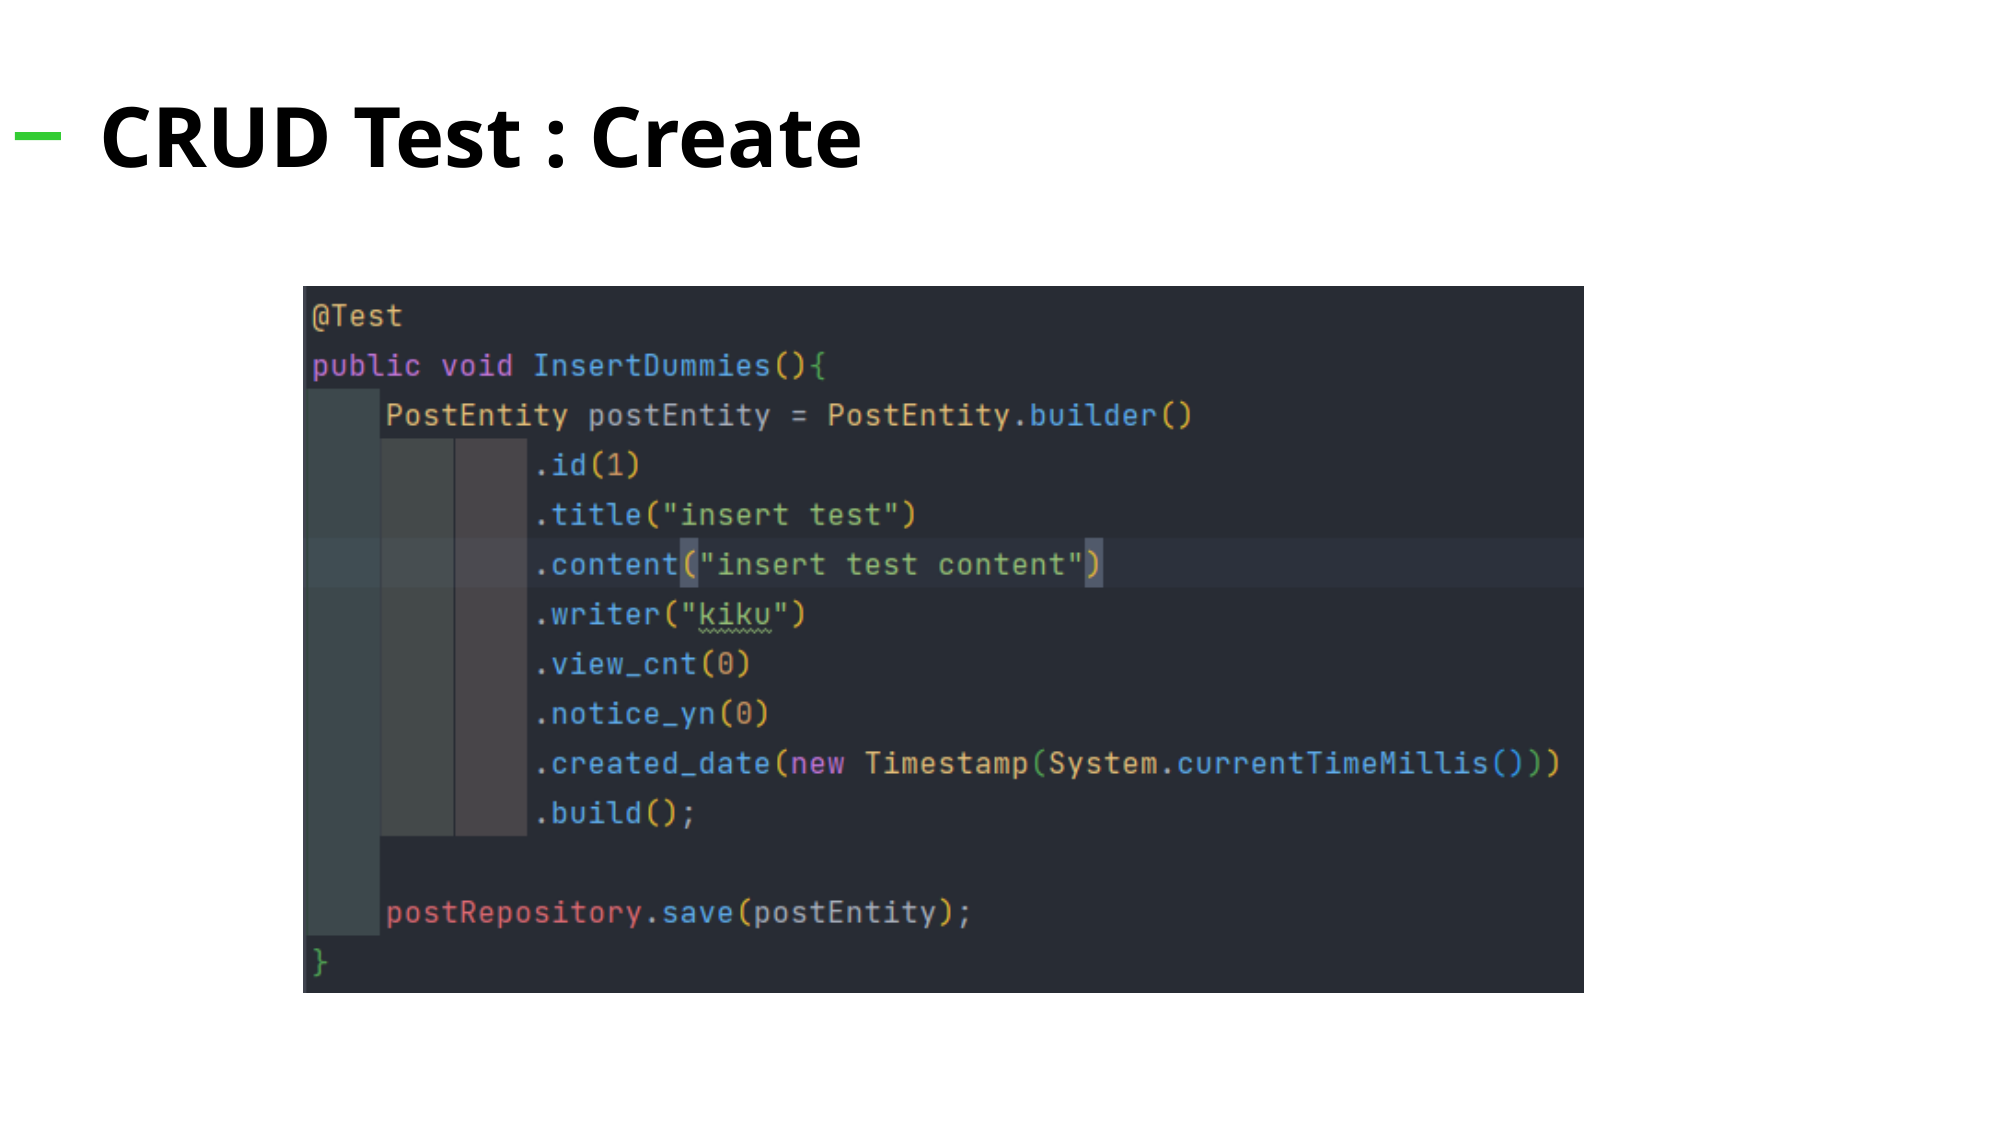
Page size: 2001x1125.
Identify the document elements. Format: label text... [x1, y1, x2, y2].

picture [303, 286, 1584, 993]
text_box [14, 131, 62, 141]
title CRUD Test : Create [84, 31, 1810, 249]
